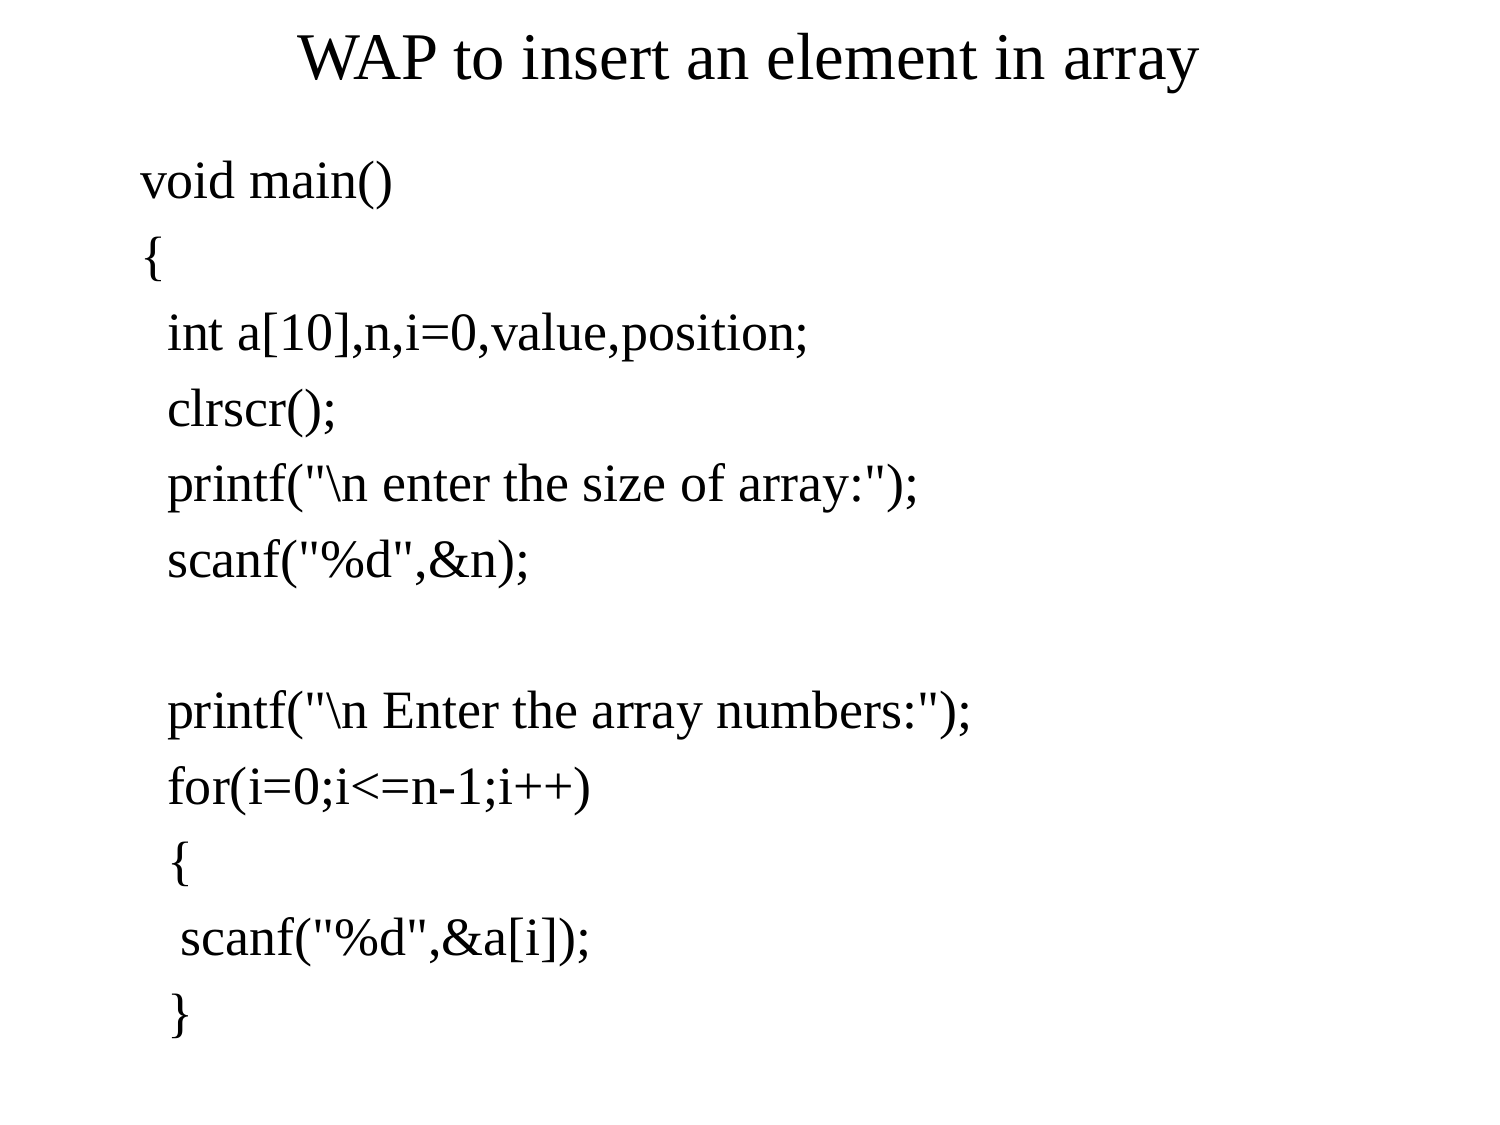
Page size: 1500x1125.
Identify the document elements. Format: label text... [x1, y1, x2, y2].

title WAP to insert an element in array [75, 0, 1425, 105]
list void main() { int a[10],n,i=0,value,position; clrscr(); printf("\n enter the size of array:"); scanf("%d",&n); printf("\n Enter the array numbers:"); for(i=0;i<=n-1;i++) { scanf("%d",&a[i]); } [125, 137, 1425, 1050]
